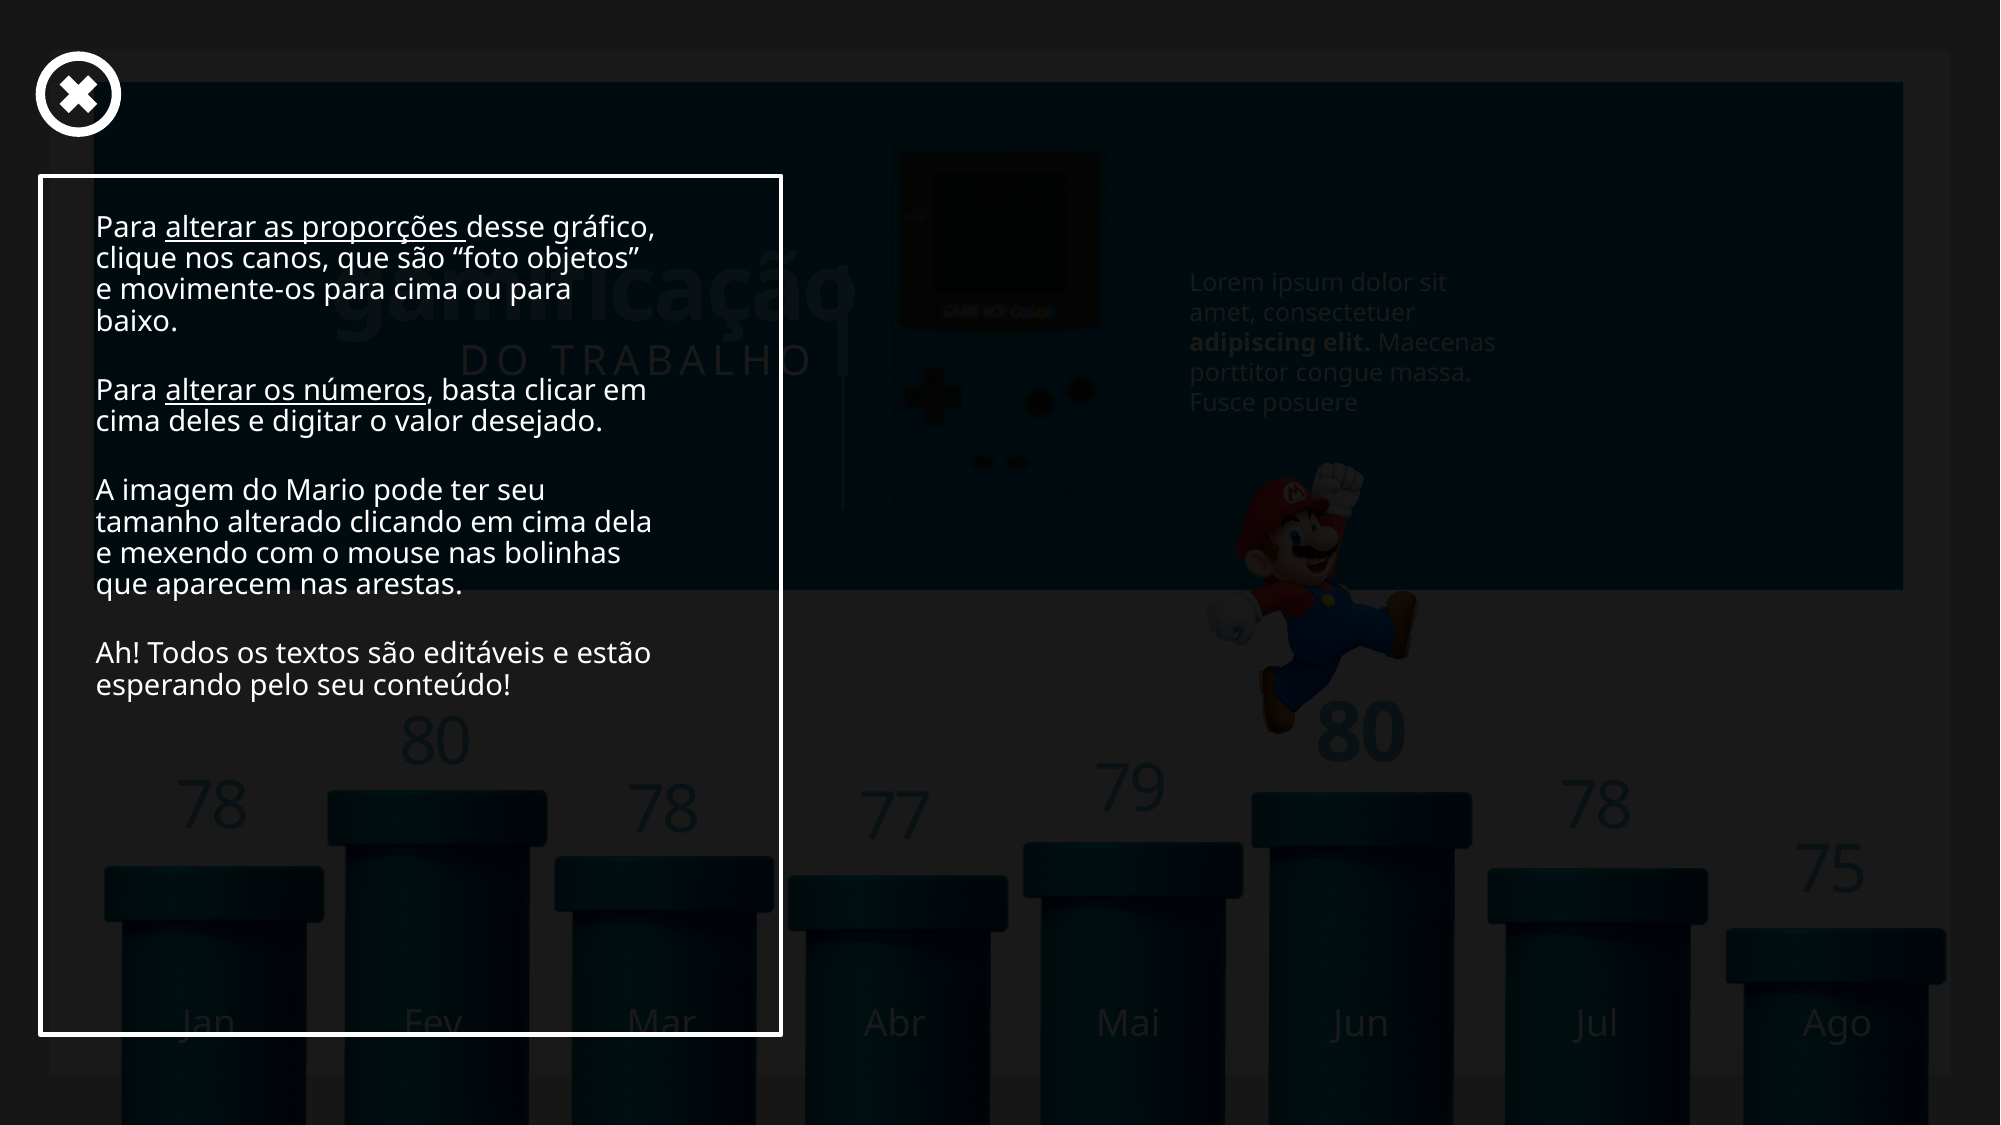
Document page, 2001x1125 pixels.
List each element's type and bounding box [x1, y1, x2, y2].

text_box [0, 0, 2000, 1125]
